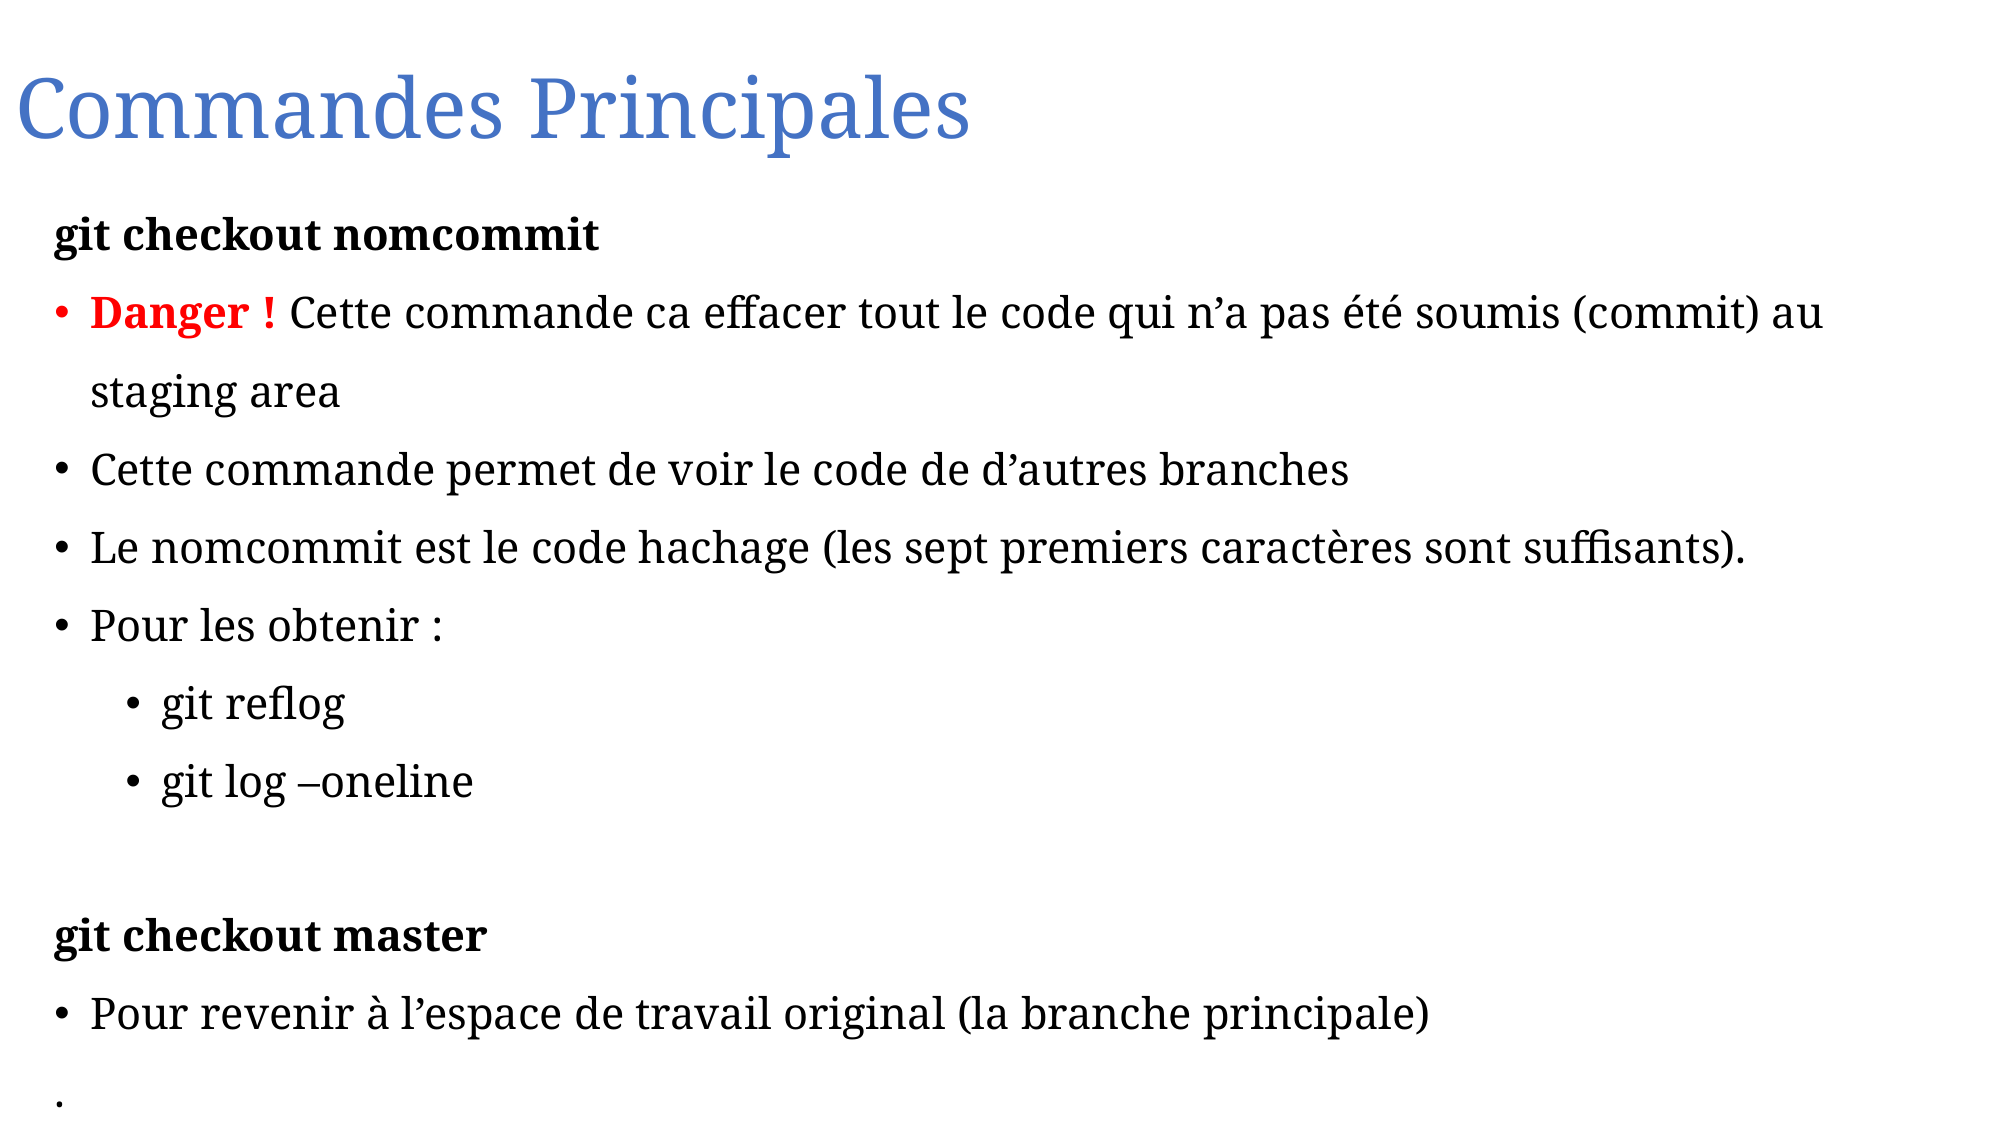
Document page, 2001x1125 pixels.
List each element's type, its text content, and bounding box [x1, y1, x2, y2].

list git checkout nomcommit Danger ! Cette commande ca effacer tout le code qui n’a pas été soumis (commit) au staging area Cette commande permet de voir le code de d’autres branches Le nomcommit est le code hachage (les sept premiers caractères sont suffisants). Pour les obtenir : git reflog git log –oneline git checkout master Pour revenir à l’espace de travail original (la branche principale) . [39, 173, 1863, 1125]
title Commandes Principales [0, 0, 1725, 218]
